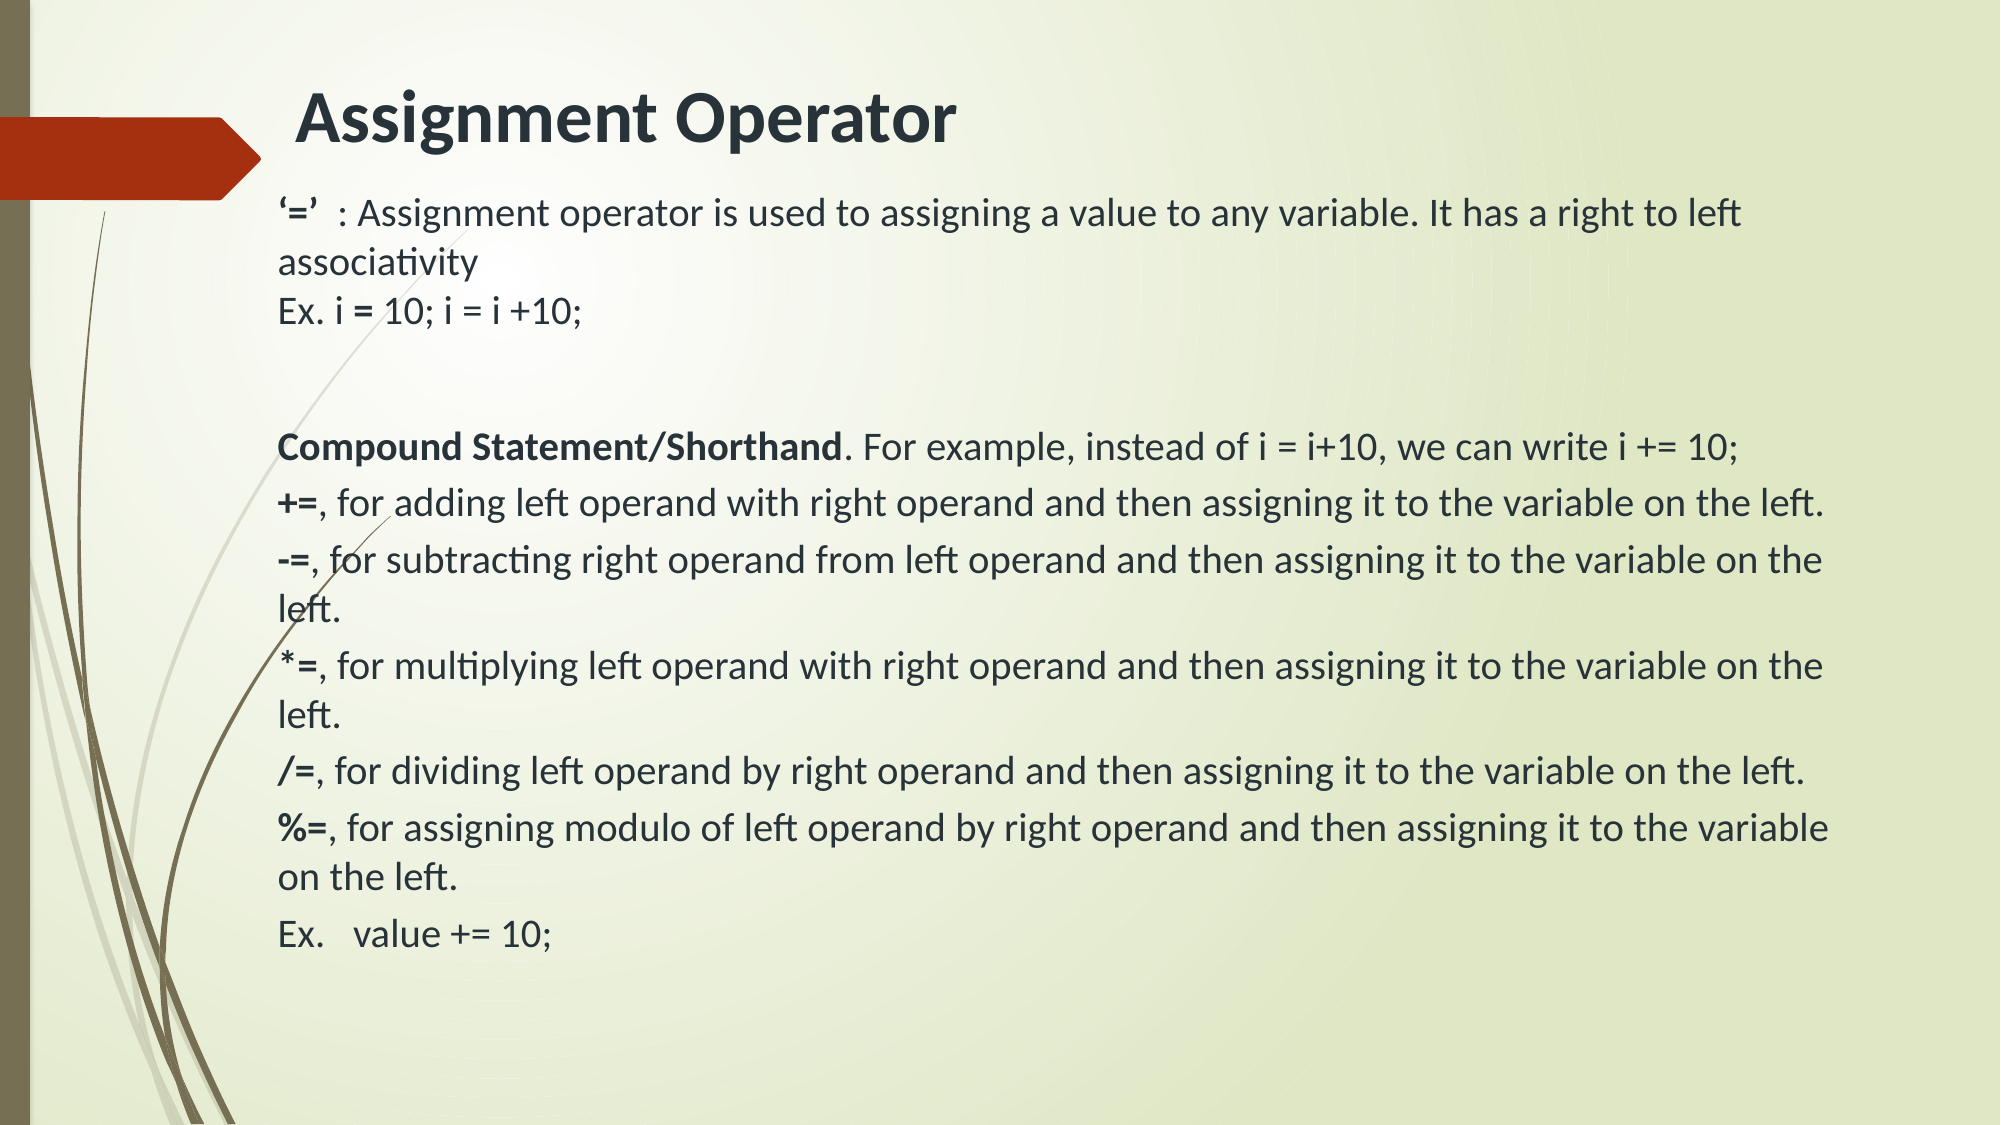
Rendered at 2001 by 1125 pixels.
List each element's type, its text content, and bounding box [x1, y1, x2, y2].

title Assignment Operator [280, 59, 1863, 178]
list ‘=’ : Assignment operator is used to assigning a value to any variable. It has a right to left associativity Ex. i = 10; i = i +10; Compound Statement/Shorthand. For example, instead of i = i+10, we can write i += 10; +=, for adding left operand with right operand and then assigning it to the variable on the left. -=, for subtracting right operand from left operand and then assigning it to the variable on the left. *=, for multiplying left operand with right operand and then assigning it to the variable on the left. /=, for dividing left operand by right operand and then assigning it to the variable on the left. %=, for assigning modulo of left operand by right operand and then assigning it to the variable on the left. Ex. value += 10; [262, 178, 1863, 1014]
